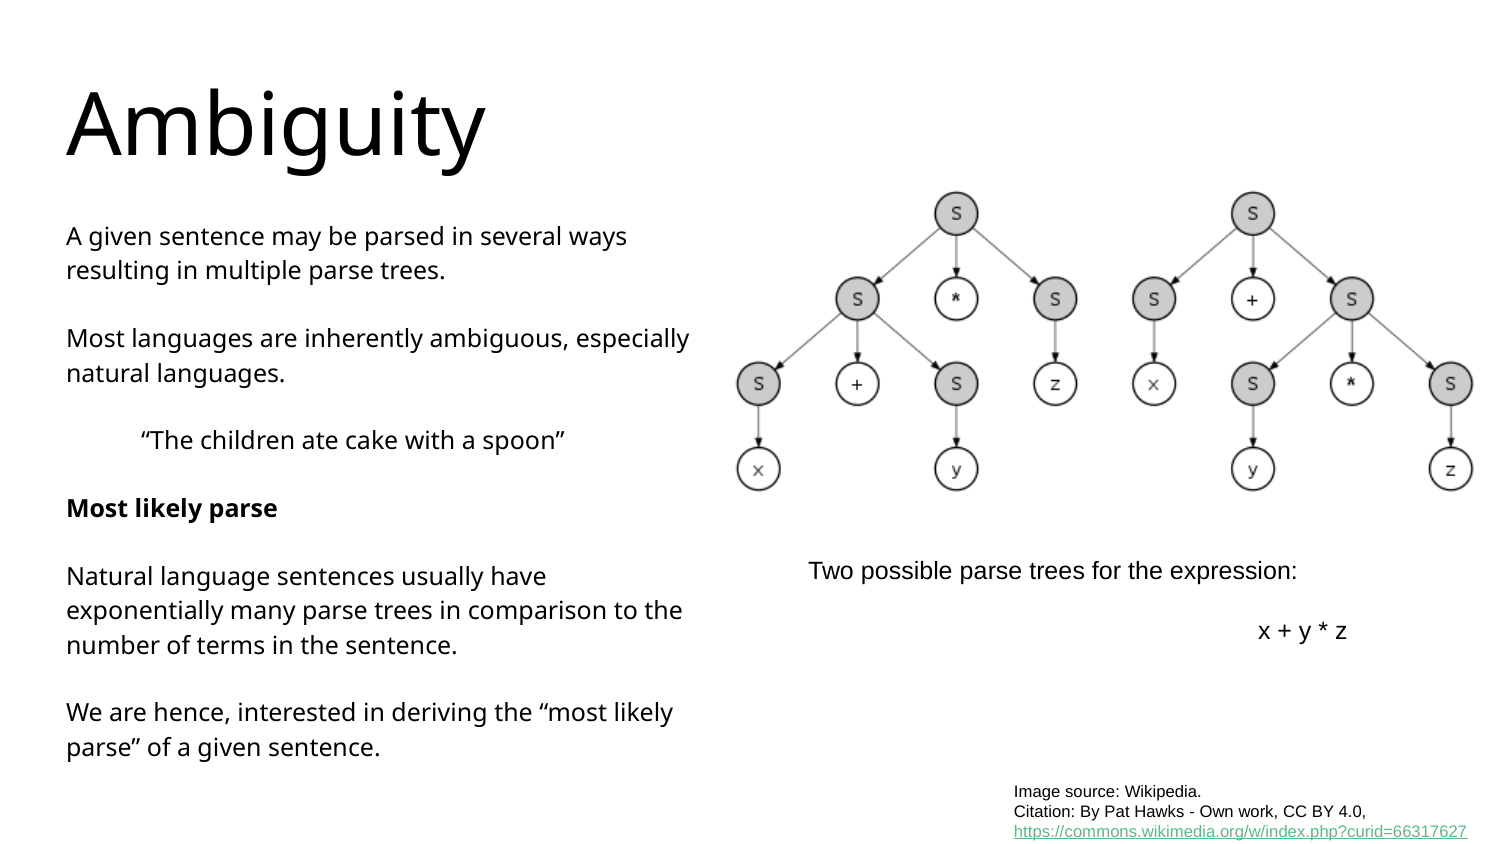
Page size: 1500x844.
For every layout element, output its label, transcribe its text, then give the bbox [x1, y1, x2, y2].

list A given sentence may be parsed in several ways resulting in multiple parse trees. Most languages are inherently ambiguous, especially natural languages. “The children ate cake with a spoon” Most likely parse Natural language sentences usually have exponentially many parse trees in comparison to the number of terms in the sentence. We are hence, interested in deriving the “most likely parse” of a given sentence. [51, 200, 708, 752]
title Ambiguity [51, 51, 1449, 189]
text_box Two possible parse trees for the expression: x + y * z [793, 539, 1428, 614]
text_box Image source: Wikipedia. Citation: By Pat Hawks - Own work, CC BY 4.0, https://commons.wikimedia.org/w/index.php?curid=66317627 [999, 777, 1500, 844]
picture [733, 187, 1477, 495]
